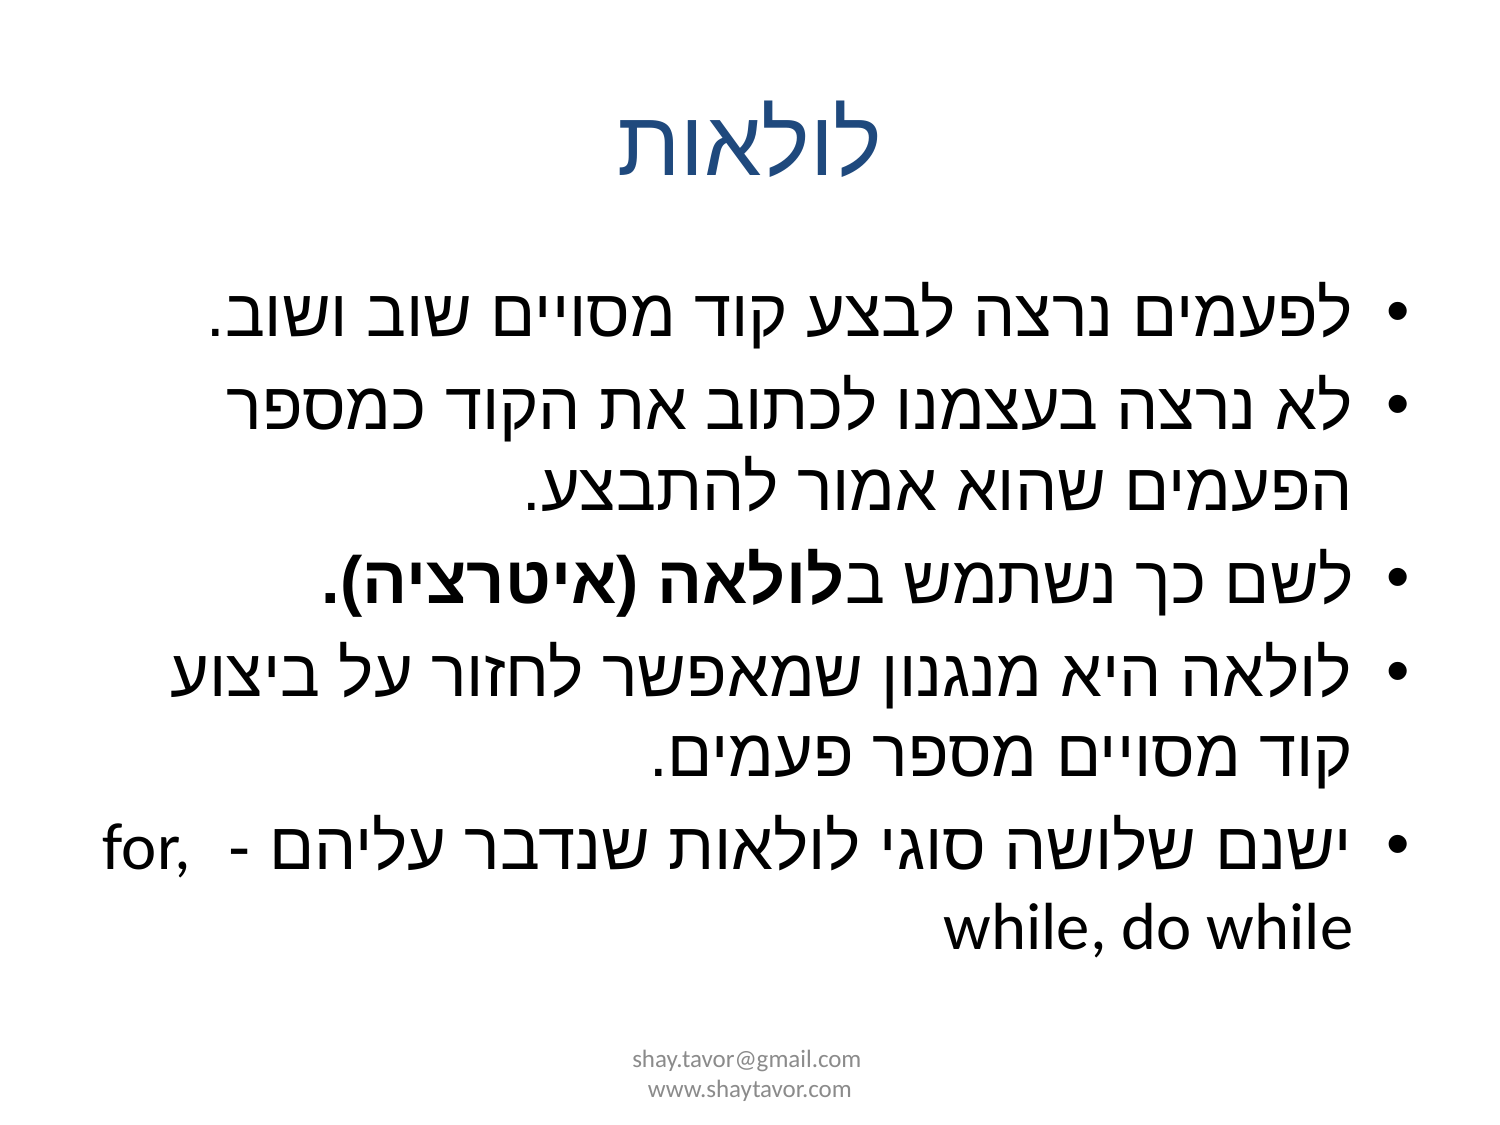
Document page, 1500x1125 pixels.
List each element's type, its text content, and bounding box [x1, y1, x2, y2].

footer shay.tavor@gmail.com www.shaytavor.com [512, 1042, 988, 1103]
title לולאות [75, 45, 1425, 233]
list לפעמים נרצה לבצע קוד מסויים שוב ושוב. לא נרצה בעצמנו לכתוב את הקוד כמספר הפעמים שהוא אמור להתבצע. לשם כך נשתמש בלולאה (איטרציה). לולאה היא מנגנון שמאפשר לחזור על ביצוע קוד מסויים מספר פעמים. ישנם שלושה סוגי לולאות שנדבר עליהם - for, while, do while [75, 262, 1425, 1005]
